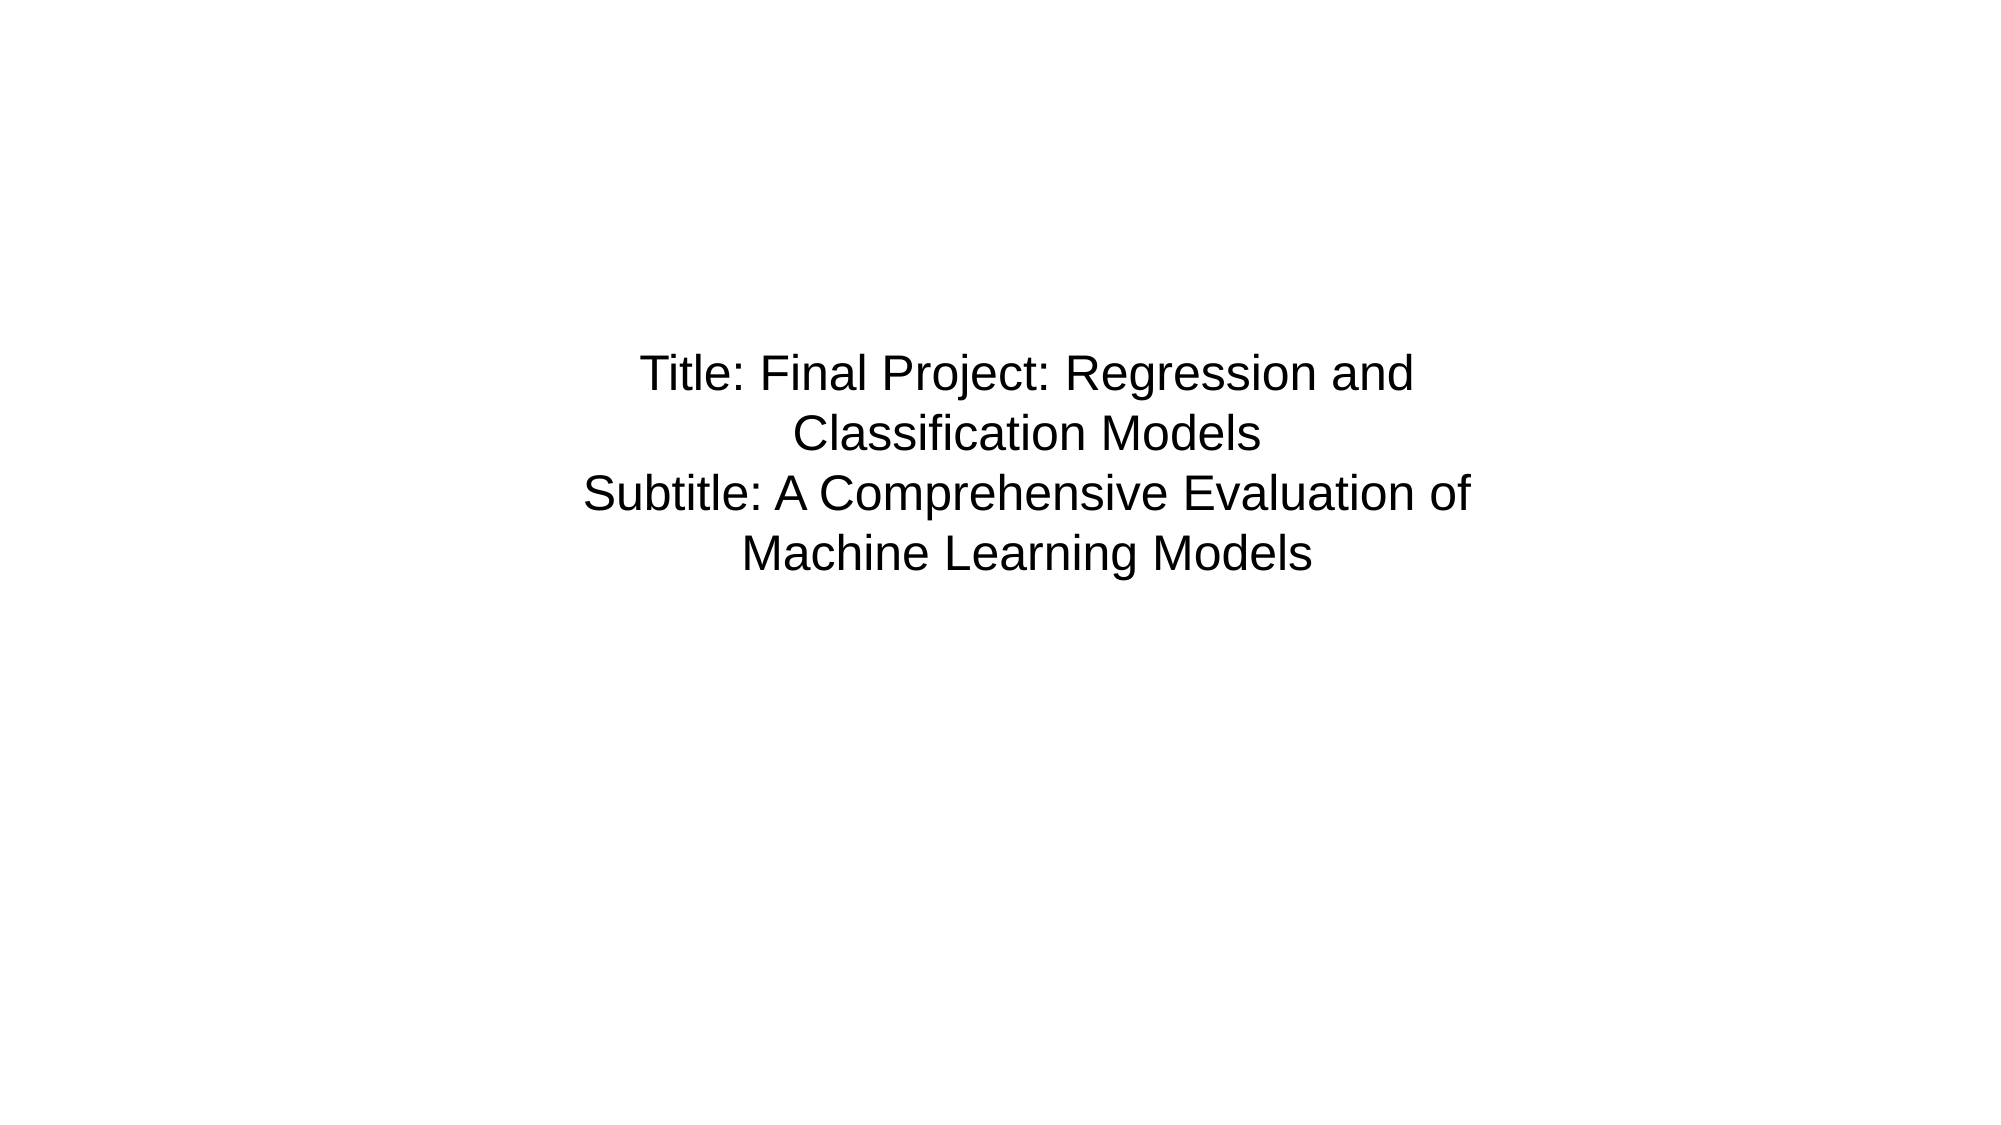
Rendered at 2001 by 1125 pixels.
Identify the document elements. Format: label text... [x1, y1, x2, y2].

text_box Title: Final Project: Regression and Classification Models Subtitle: A Comprehensive Evaluation of Machine Learning Models [474, 332, 1580, 588]
